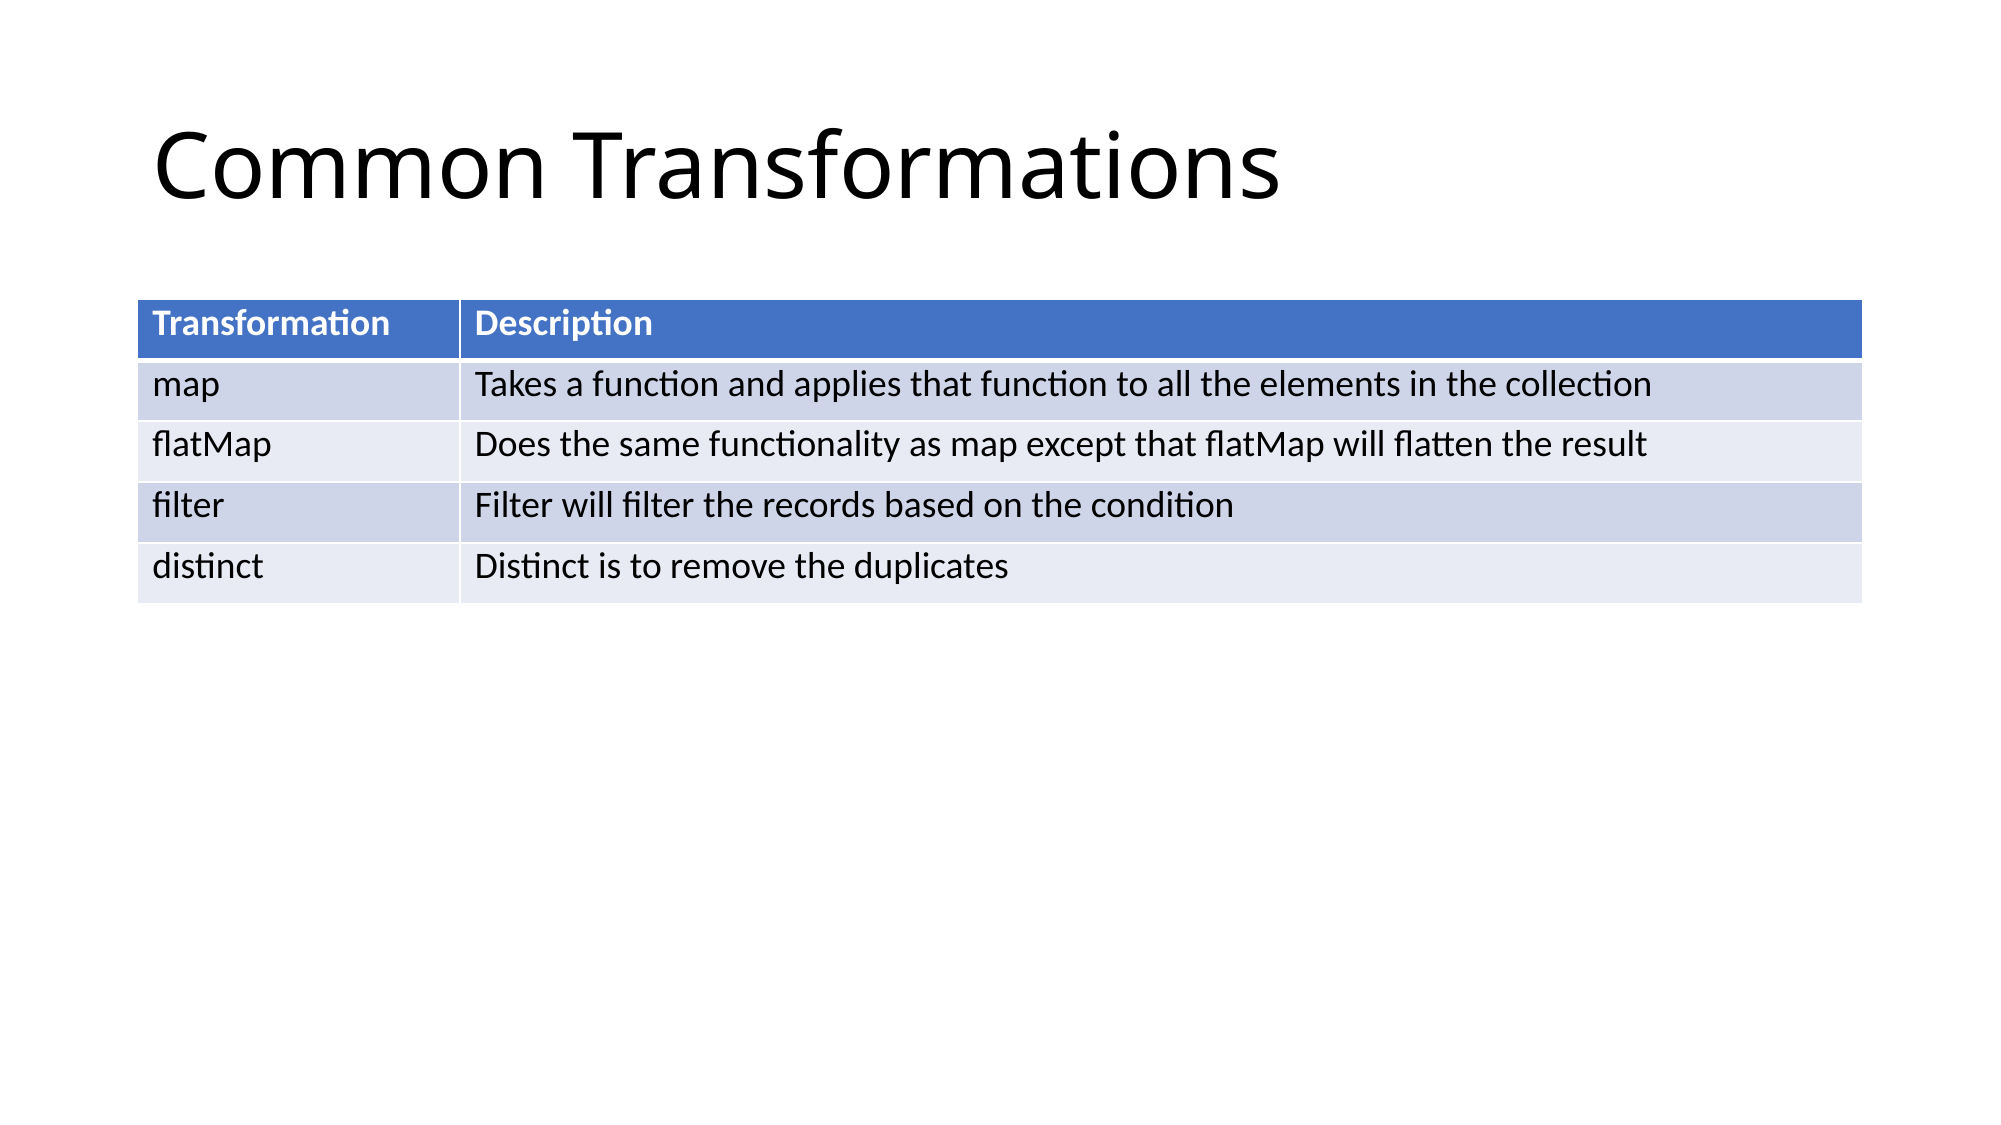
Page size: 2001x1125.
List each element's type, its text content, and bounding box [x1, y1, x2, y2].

table_cell filter [138, 483, 459, 542]
table_cell Filter will filter the records based on the condition [461, 483, 1862, 542]
table_cell Takes a function and applies that function to all the elements in the collection [461, 363, 1862, 420]
table_cell flatMap [138, 422, 459, 481]
table_cell map [138, 363, 459, 420]
table_cell distinct [138, 544, 459, 603]
title Common Transformations [137, 59, 1863, 278]
table_header Description [461, 300, 1862, 358]
table_cell Distinct is to remove the duplicates [461, 544, 1862, 603]
table_header Transformation [138, 300, 459, 358]
table_cell Does the same functionality as map except that flatMap will flatten the result [461, 422, 1862, 481]
